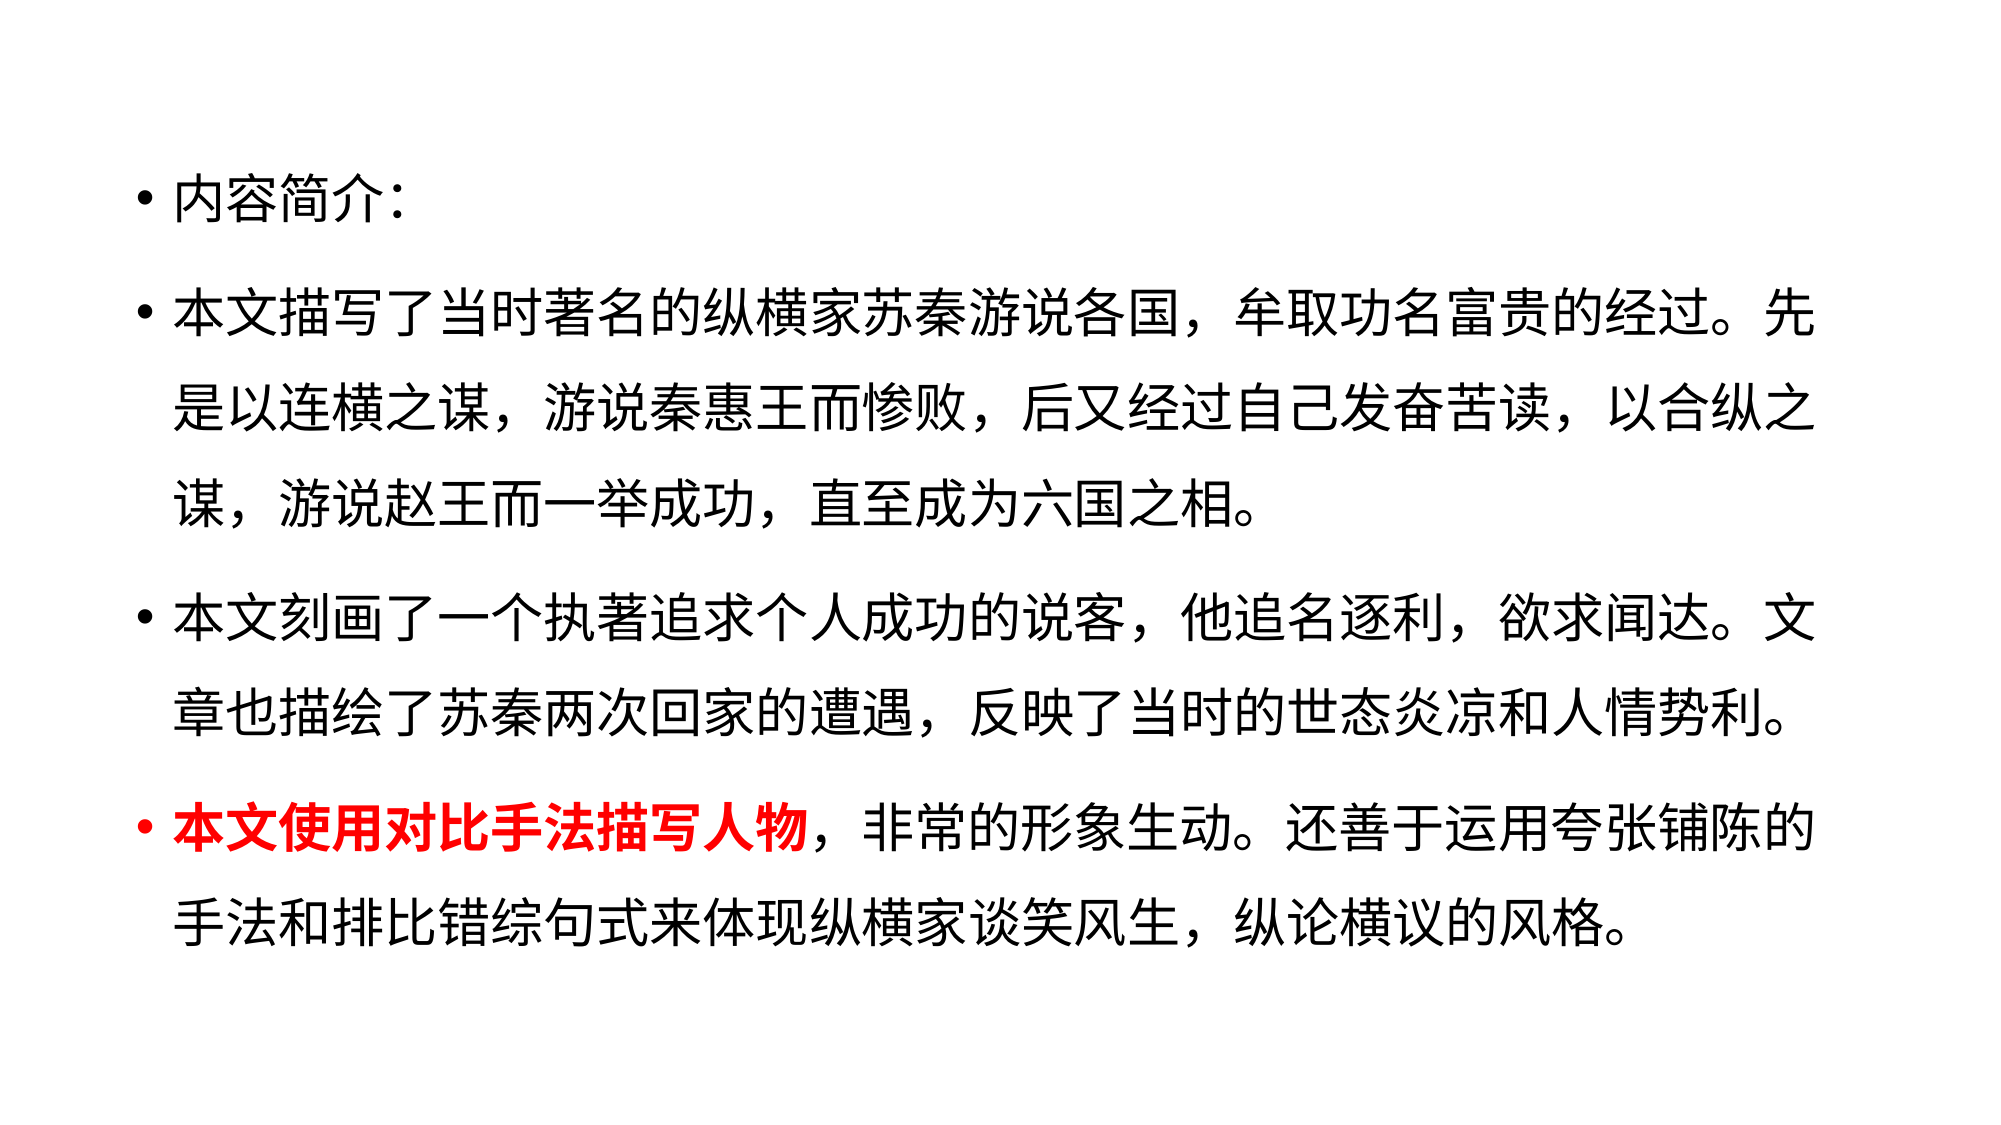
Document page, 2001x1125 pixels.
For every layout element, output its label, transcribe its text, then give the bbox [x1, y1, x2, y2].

list 内容简介： 本文描写了当时著名的纵横家苏秦游说各国，牟取功名富贵的经过。先是以连横之谋，游说秦惠王而惨败，后又经过自己发奋苦读，以合纵之谋，游说赵王而一举成功，直至成为六国之相。 本文刻画了一个执著追求个人成功的说客，他追名逐利，欲求闻达。文章也描绘了苏秦两次回家的遭遇，反映了当时的世态炎凉和人情势利。 本文使用对比手法描写人物，非常的形象生动。还善于运用夸张铺陈的手法和排比错综句式来体现纵横家谈笑风生，纵论横议的风格。 [120, 126, 1846, 1004]
